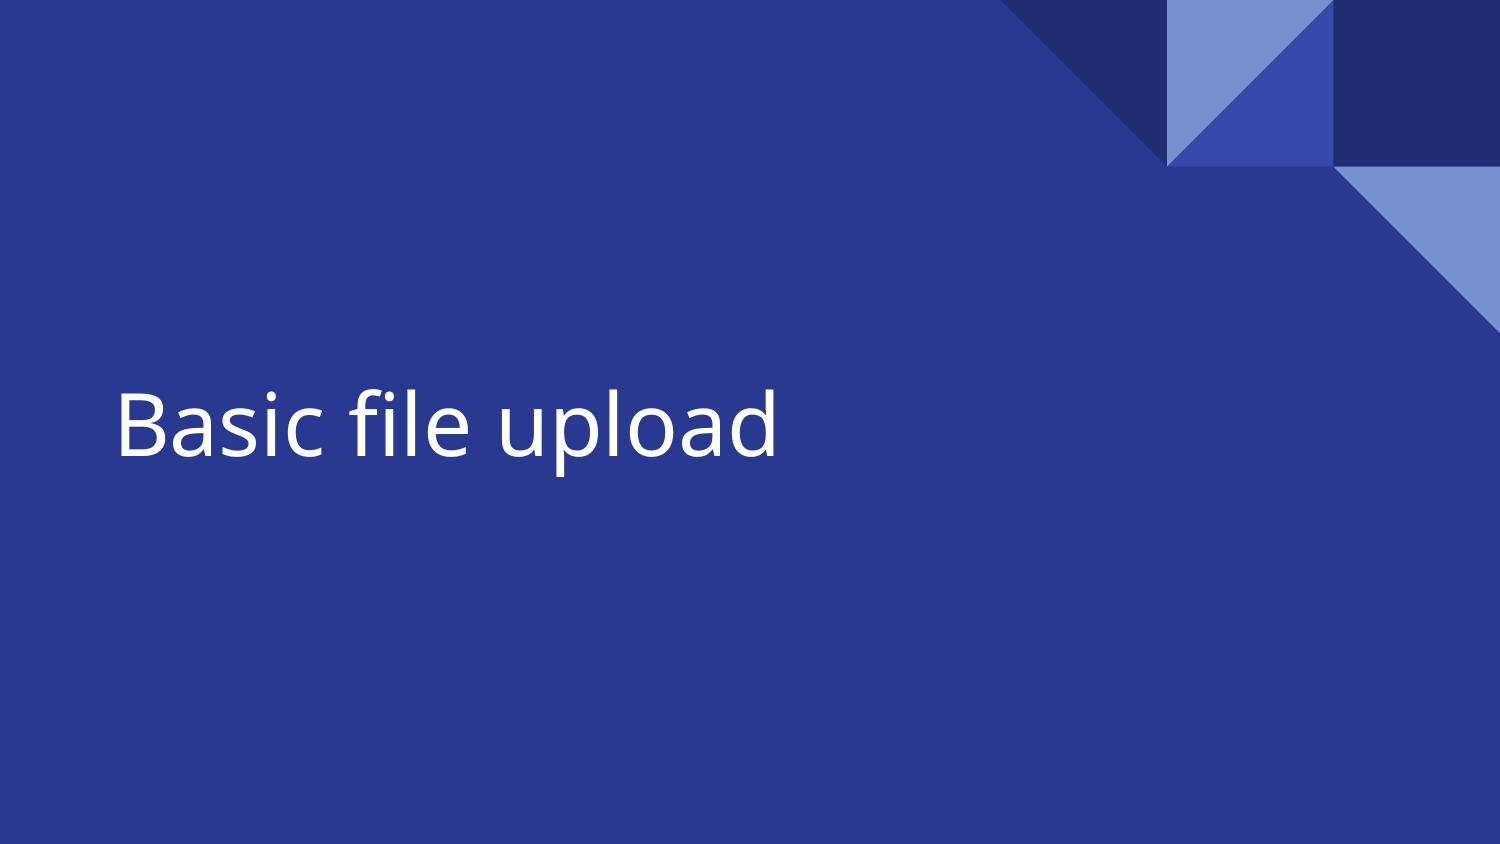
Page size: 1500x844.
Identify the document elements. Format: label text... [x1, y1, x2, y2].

title Basic file upload [98, 353, 1447, 491]
